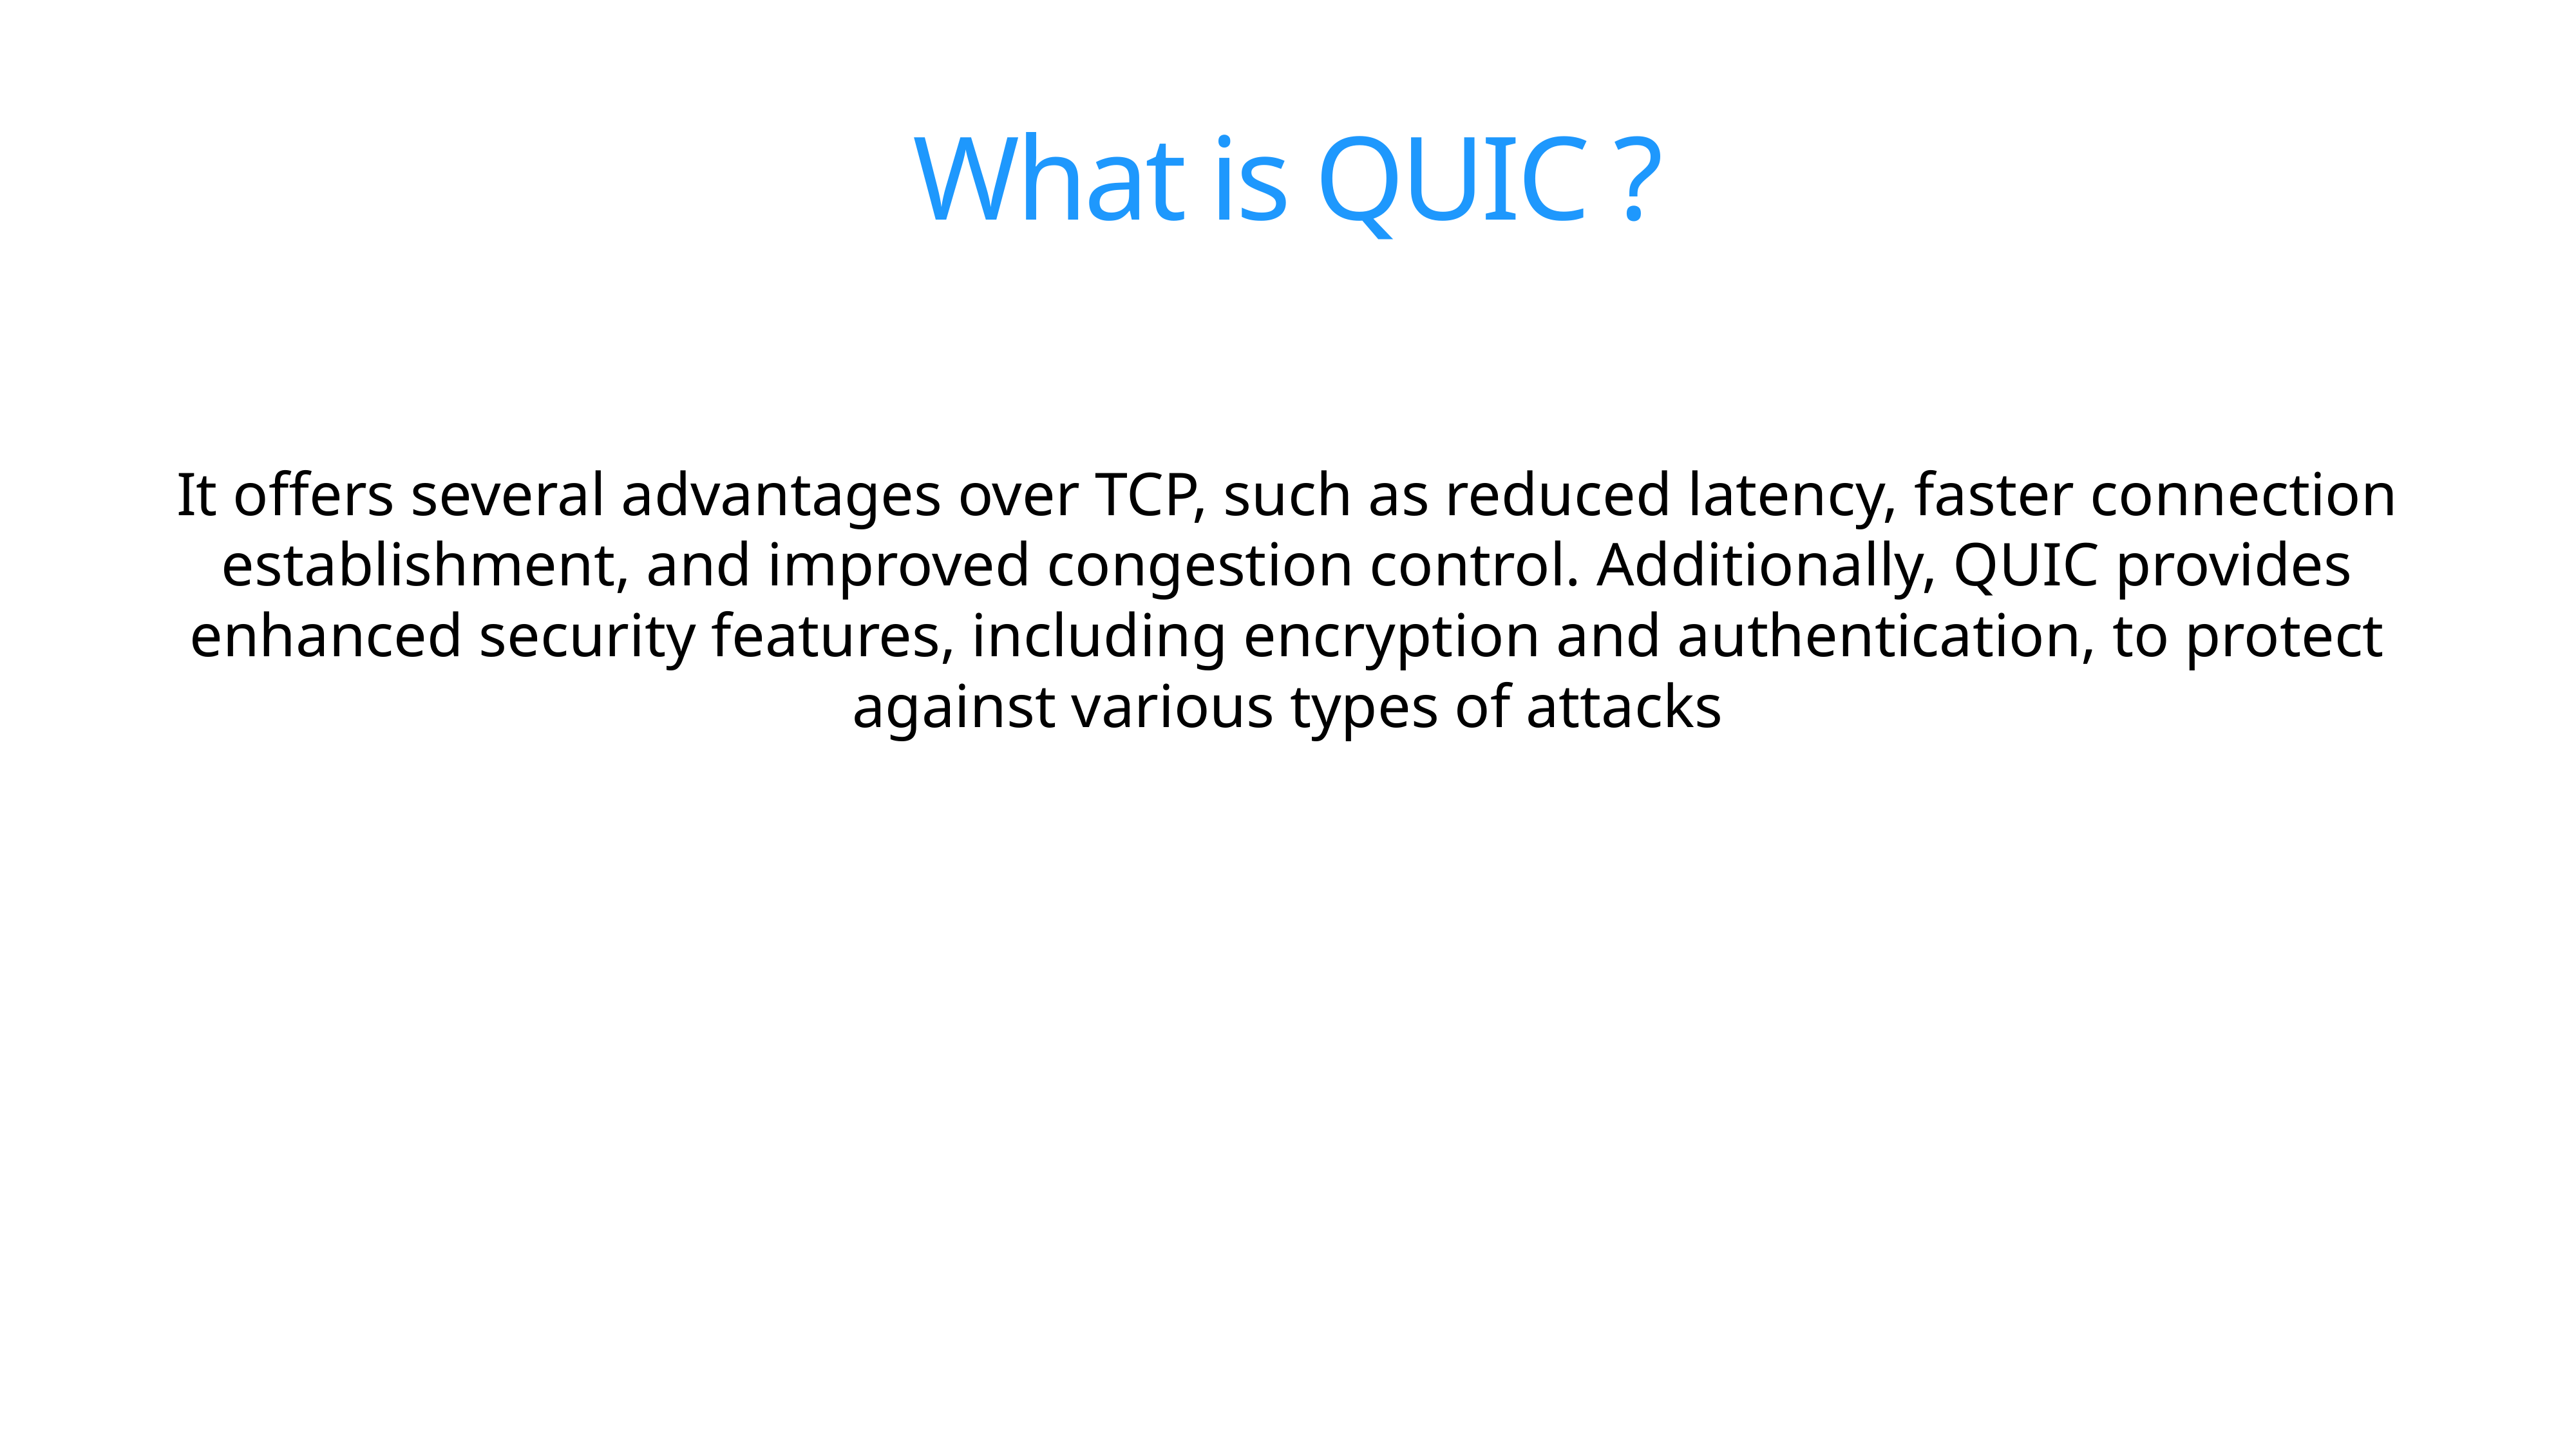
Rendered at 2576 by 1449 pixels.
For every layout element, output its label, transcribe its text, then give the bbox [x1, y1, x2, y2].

list It offers several advantages over TCP, such as reduced latency, faster connection establishment, and improved congestion control. Additionally, QUIC provides enhanced security features, including encryption and authentication, to protect against various types of attacks [133, 450, 2443, 1342]
title What is QUIC ? [133, 85, 2443, 251]
